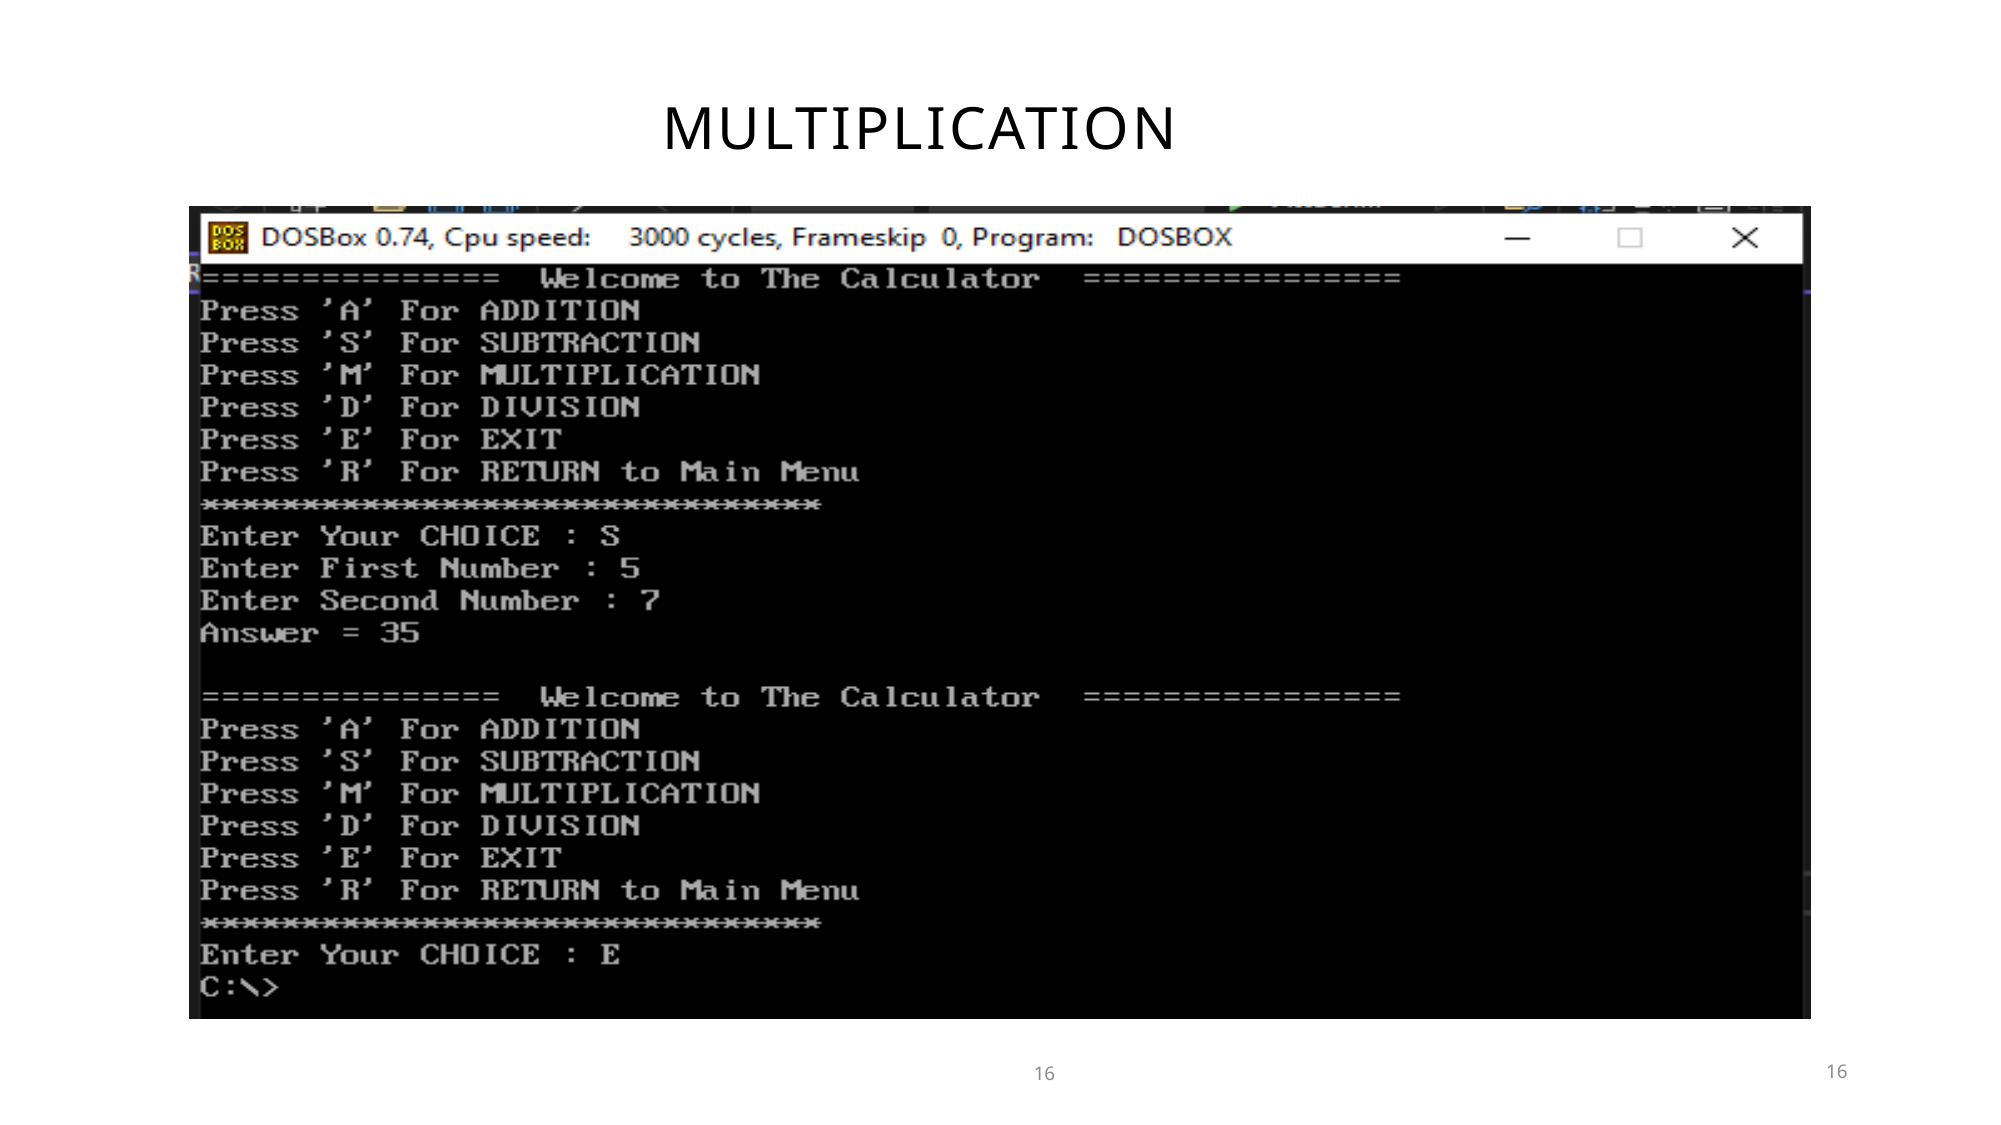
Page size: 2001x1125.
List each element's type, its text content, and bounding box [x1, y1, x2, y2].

slide_number 16 [1412, 1042, 1863, 1103]
text_box 16 [908, 1042, 1071, 1103]
title Multiplication [57, 22, 1782, 240]
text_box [189, 206, 1811, 1019]
